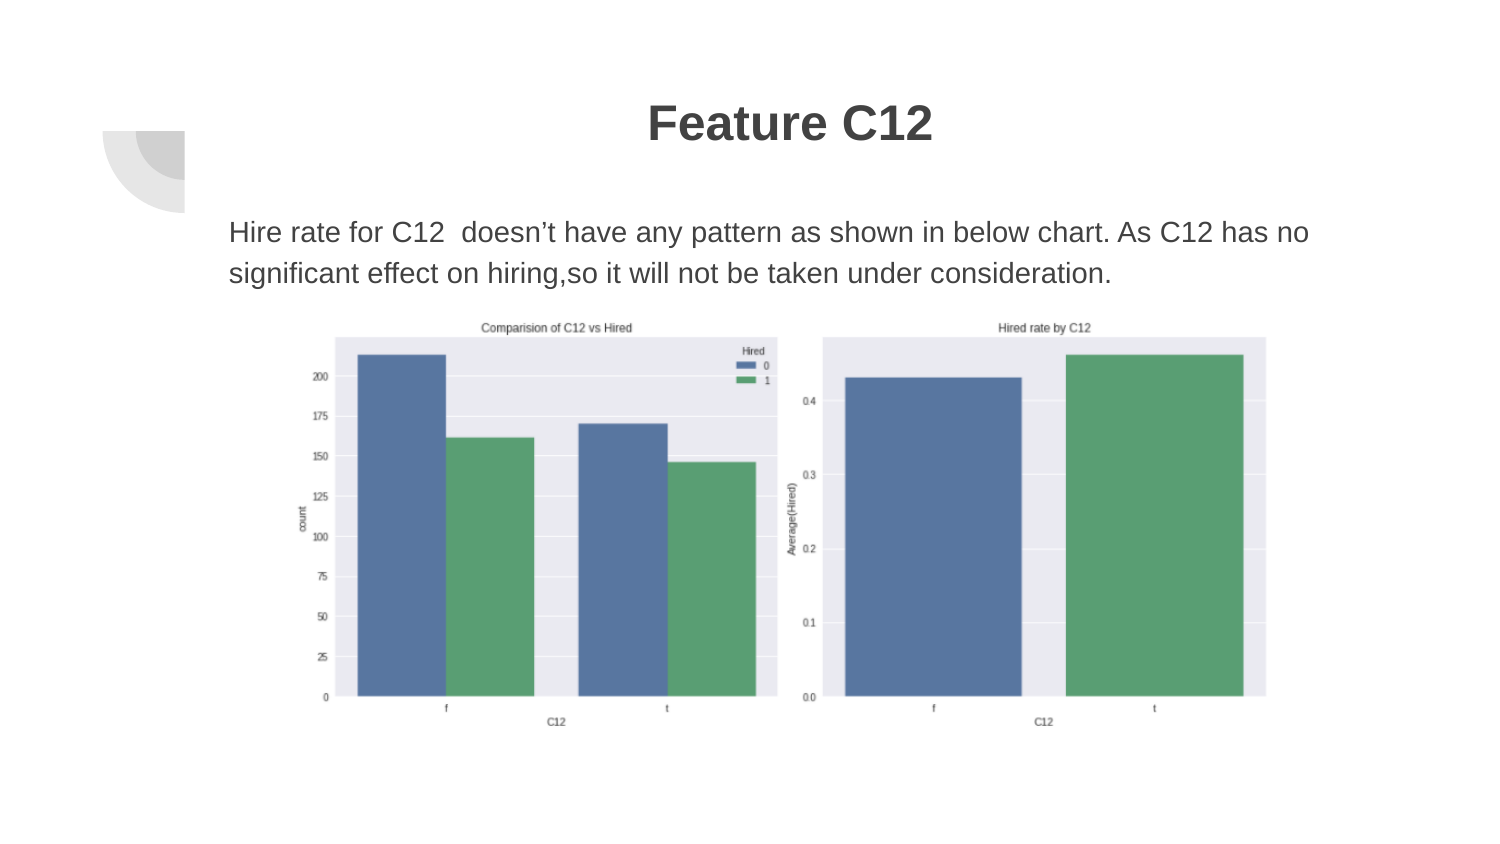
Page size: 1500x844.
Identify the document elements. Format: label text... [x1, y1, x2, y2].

title Feature C12 [213, 66, 1368, 230]
picture [290, 311, 1285, 738]
list Hire rate for C12 doesn’t have any pattern as shown in below chart. As C12 has no significant effect on hiring,so it will not be taken under consideration. [213, 133, 1389, 798]
